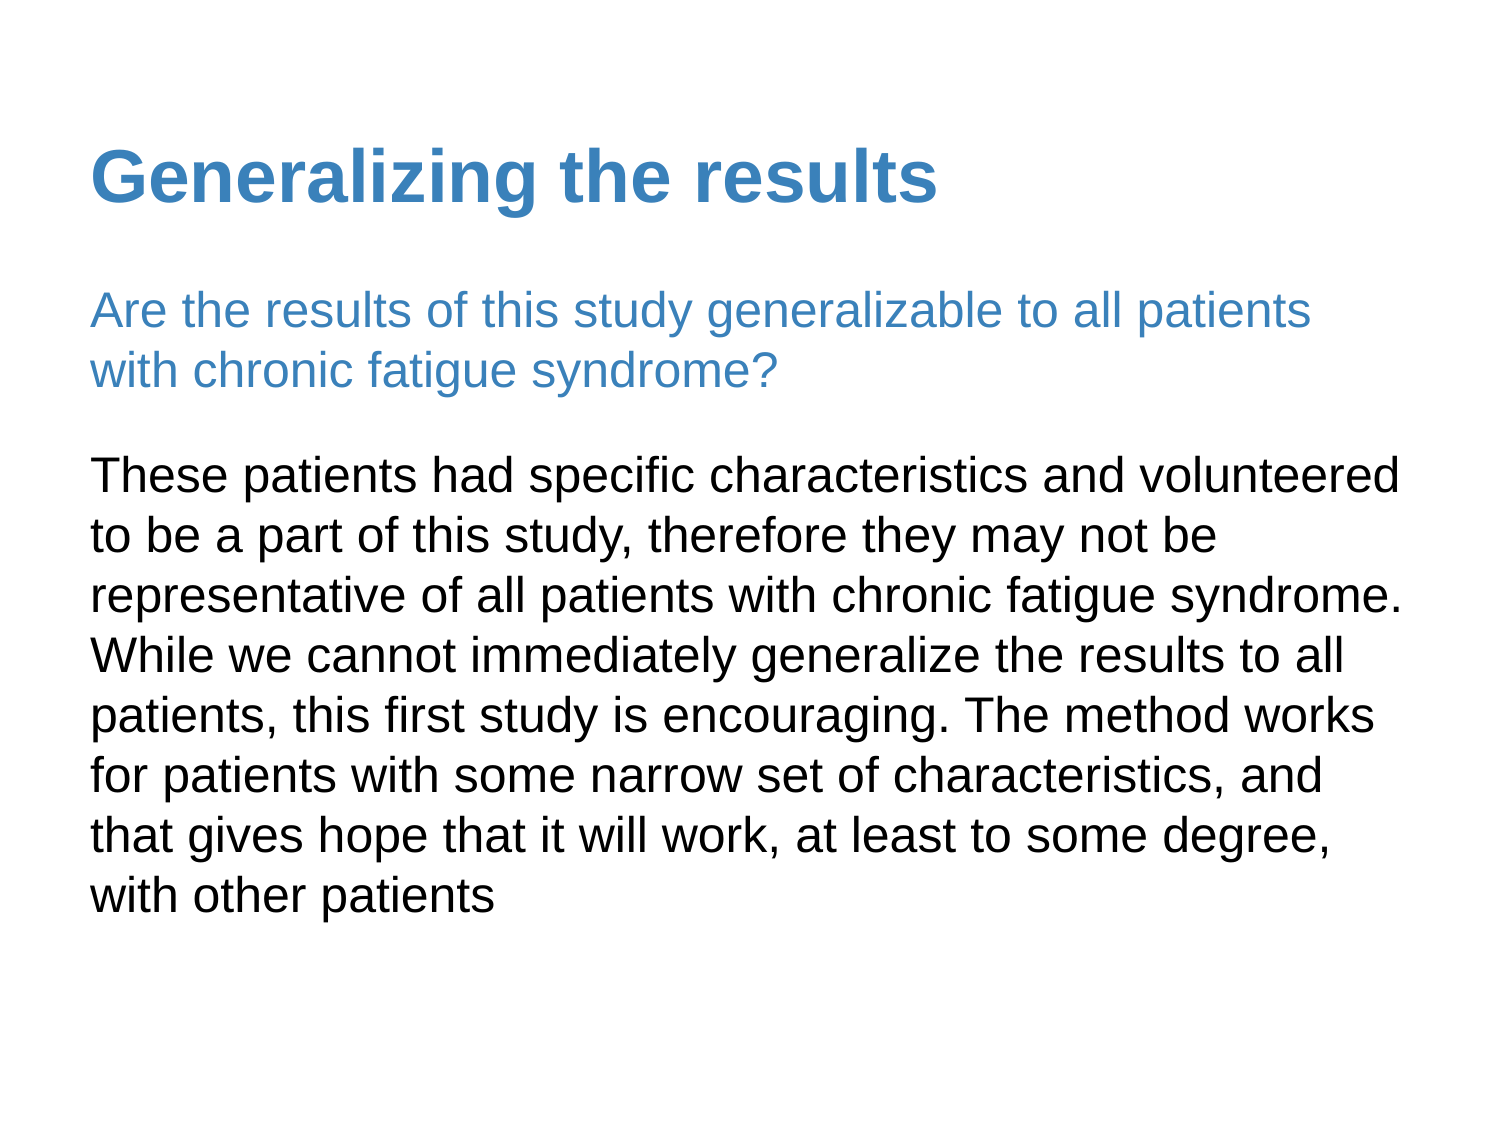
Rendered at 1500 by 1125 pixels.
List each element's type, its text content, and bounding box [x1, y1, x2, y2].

list Are the results of this study generalizable to all patients with chronic fatigue syndrome? [75, 262, 1425, 427]
text_box These patients had specific characteristics and volunteered to be a part of this study, therefore they may not be representative of all patients with chronic fatigue syndrome. While we cannot immediately generalize the results to all patients, this first study is encouraging. The method works for patients with some narrow set of characteristics, and that gives hope that it will work, at least to some degree, with other patients [74, 427, 1425, 1112]
title Generalizing the results [75, 45, 1425, 233]
